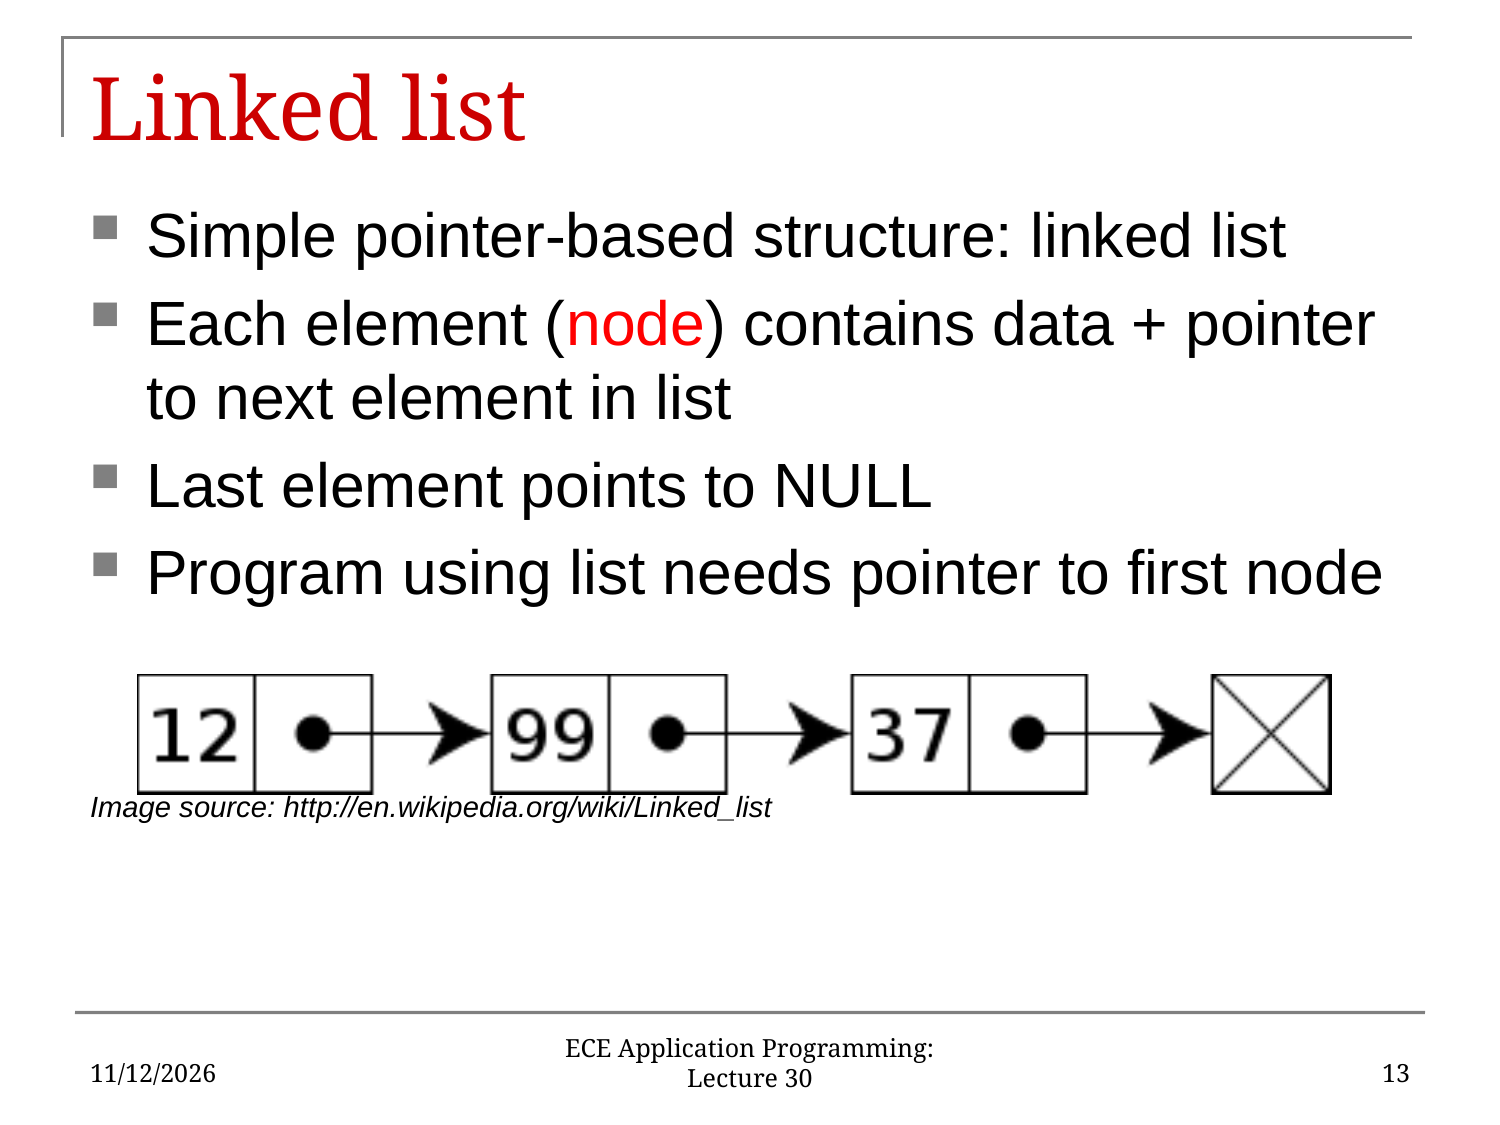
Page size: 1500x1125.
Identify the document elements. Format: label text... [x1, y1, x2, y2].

picture [137, 674, 1332, 796]
list Simple pointer-based structure: linked list Each element (node) contains data + pointer to next element in list Last element points to NULL Program using list needs pointer to first node Image source: http://en.wikipedia.org/wiki/Linked_list [75, 187, 1425, 1006]
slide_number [74, 1023, 426, 1100]
footer ECE Application Programming: Lecture 30 [512, 1024, 988, 1101]
title Linked list [75, 45, 1425, 163]
slide_number 13 [1074, 1023, 1426, 1100]
